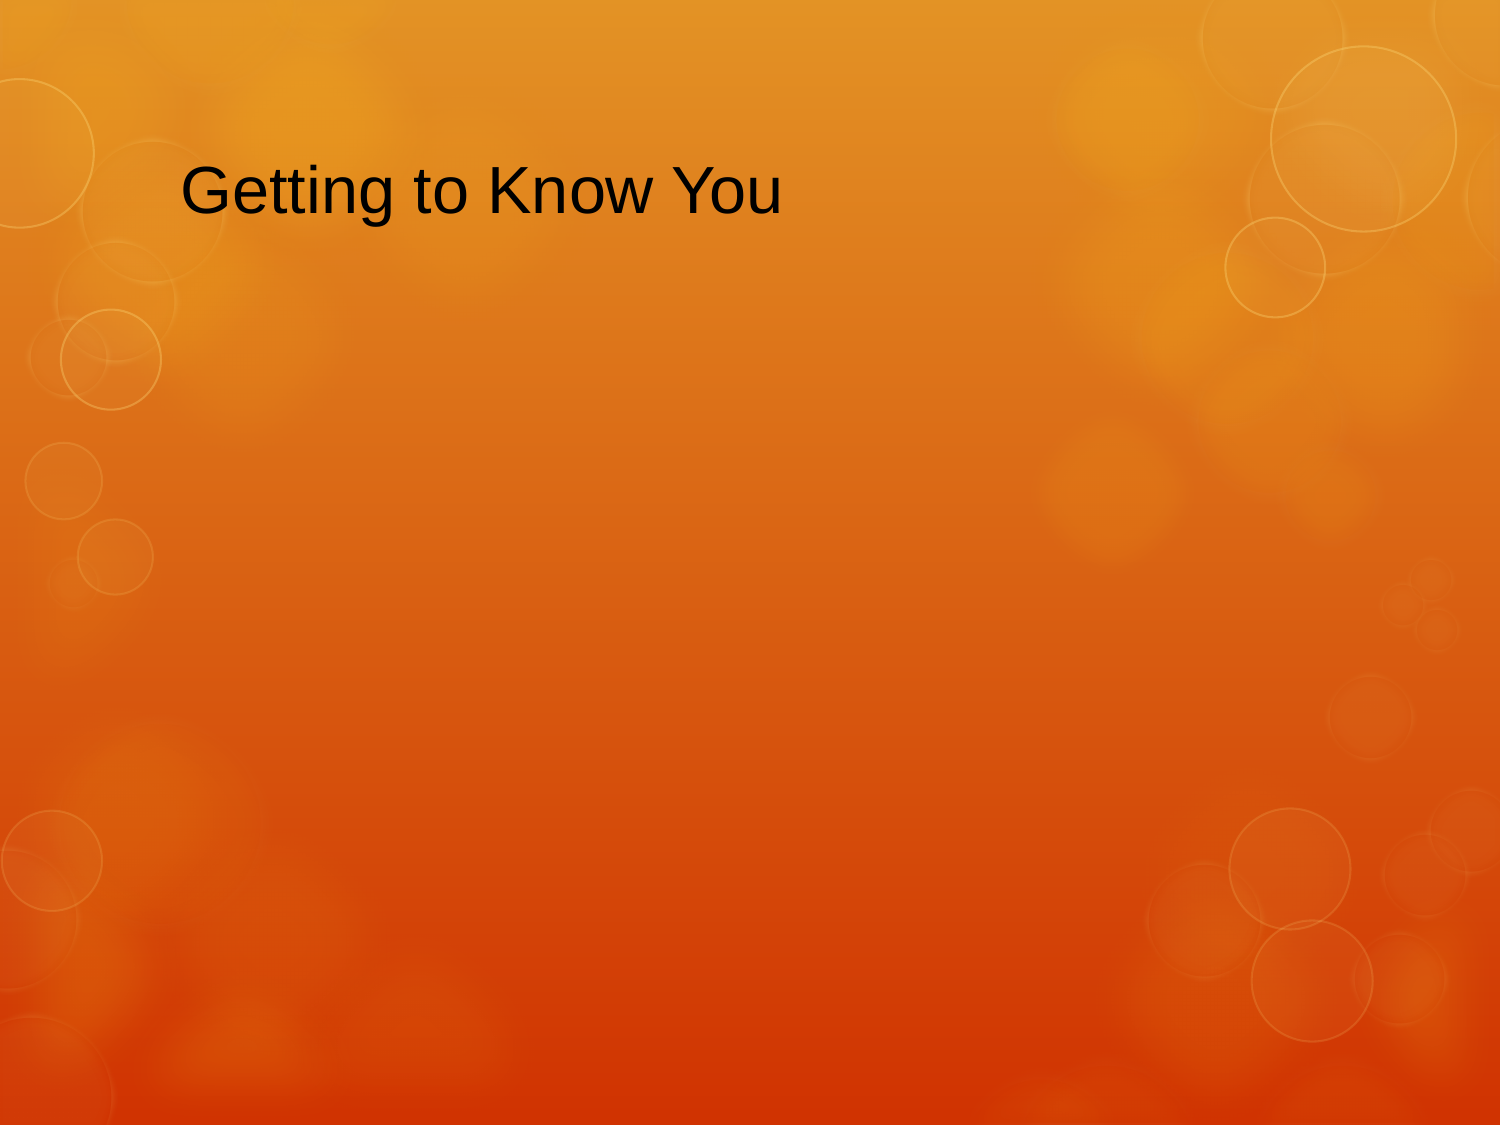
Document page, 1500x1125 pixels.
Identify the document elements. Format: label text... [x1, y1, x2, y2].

title Getting to Know You [165, 110, 1335, 263]
